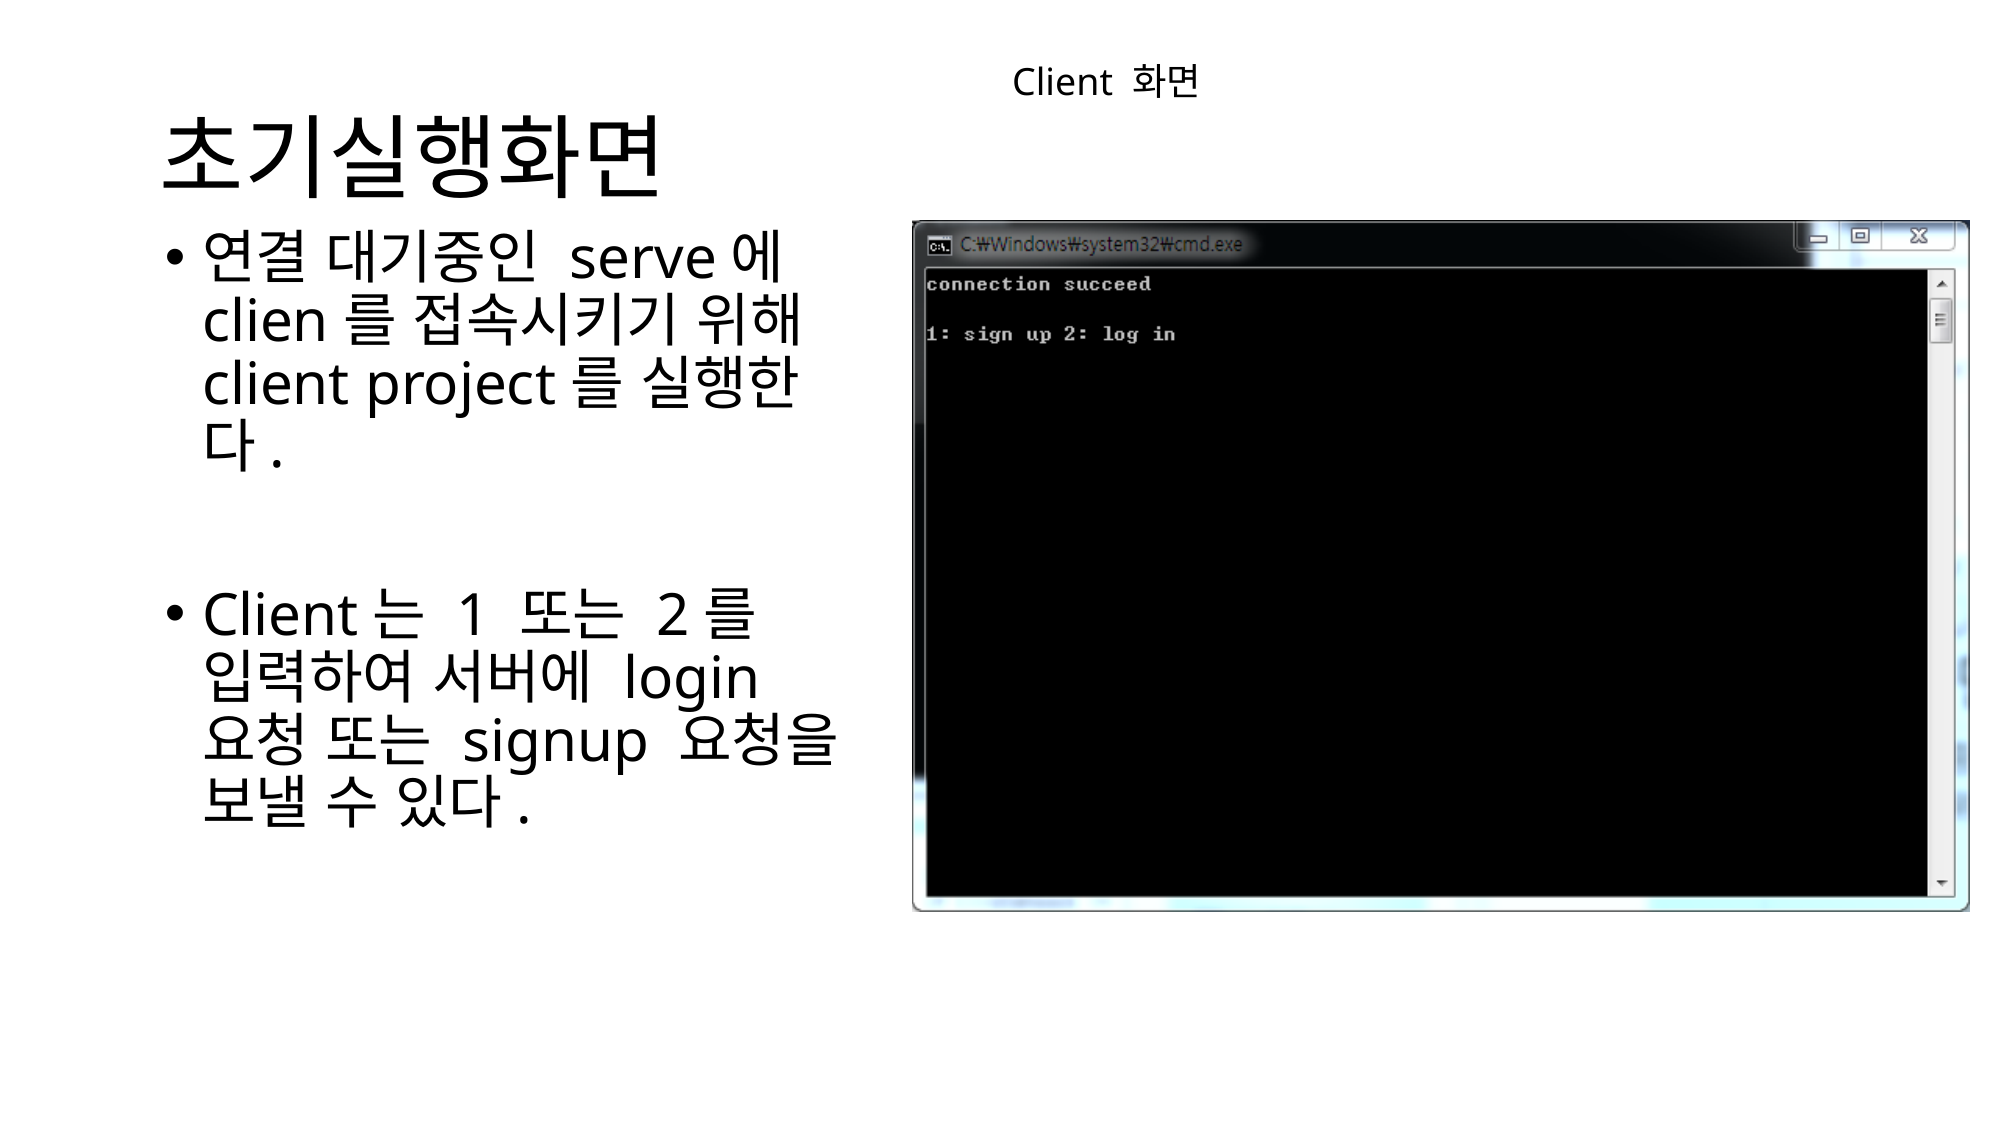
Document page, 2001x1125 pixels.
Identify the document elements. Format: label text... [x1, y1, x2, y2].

title 초기실행화면 [145, 103, 684, 221]
picture [912, 220, 1970, 912]
list 연결 대기중인 serve에 clien를 접속시키기 위해 client project를 실행한다. Client는 1 또는 2를 입력하여 서버에 login요청 또는 signup 요청을 보낼 수 있다. [149, 220, 878, 950]
text_box Client 화면 [997, 50, 1705, 111]
